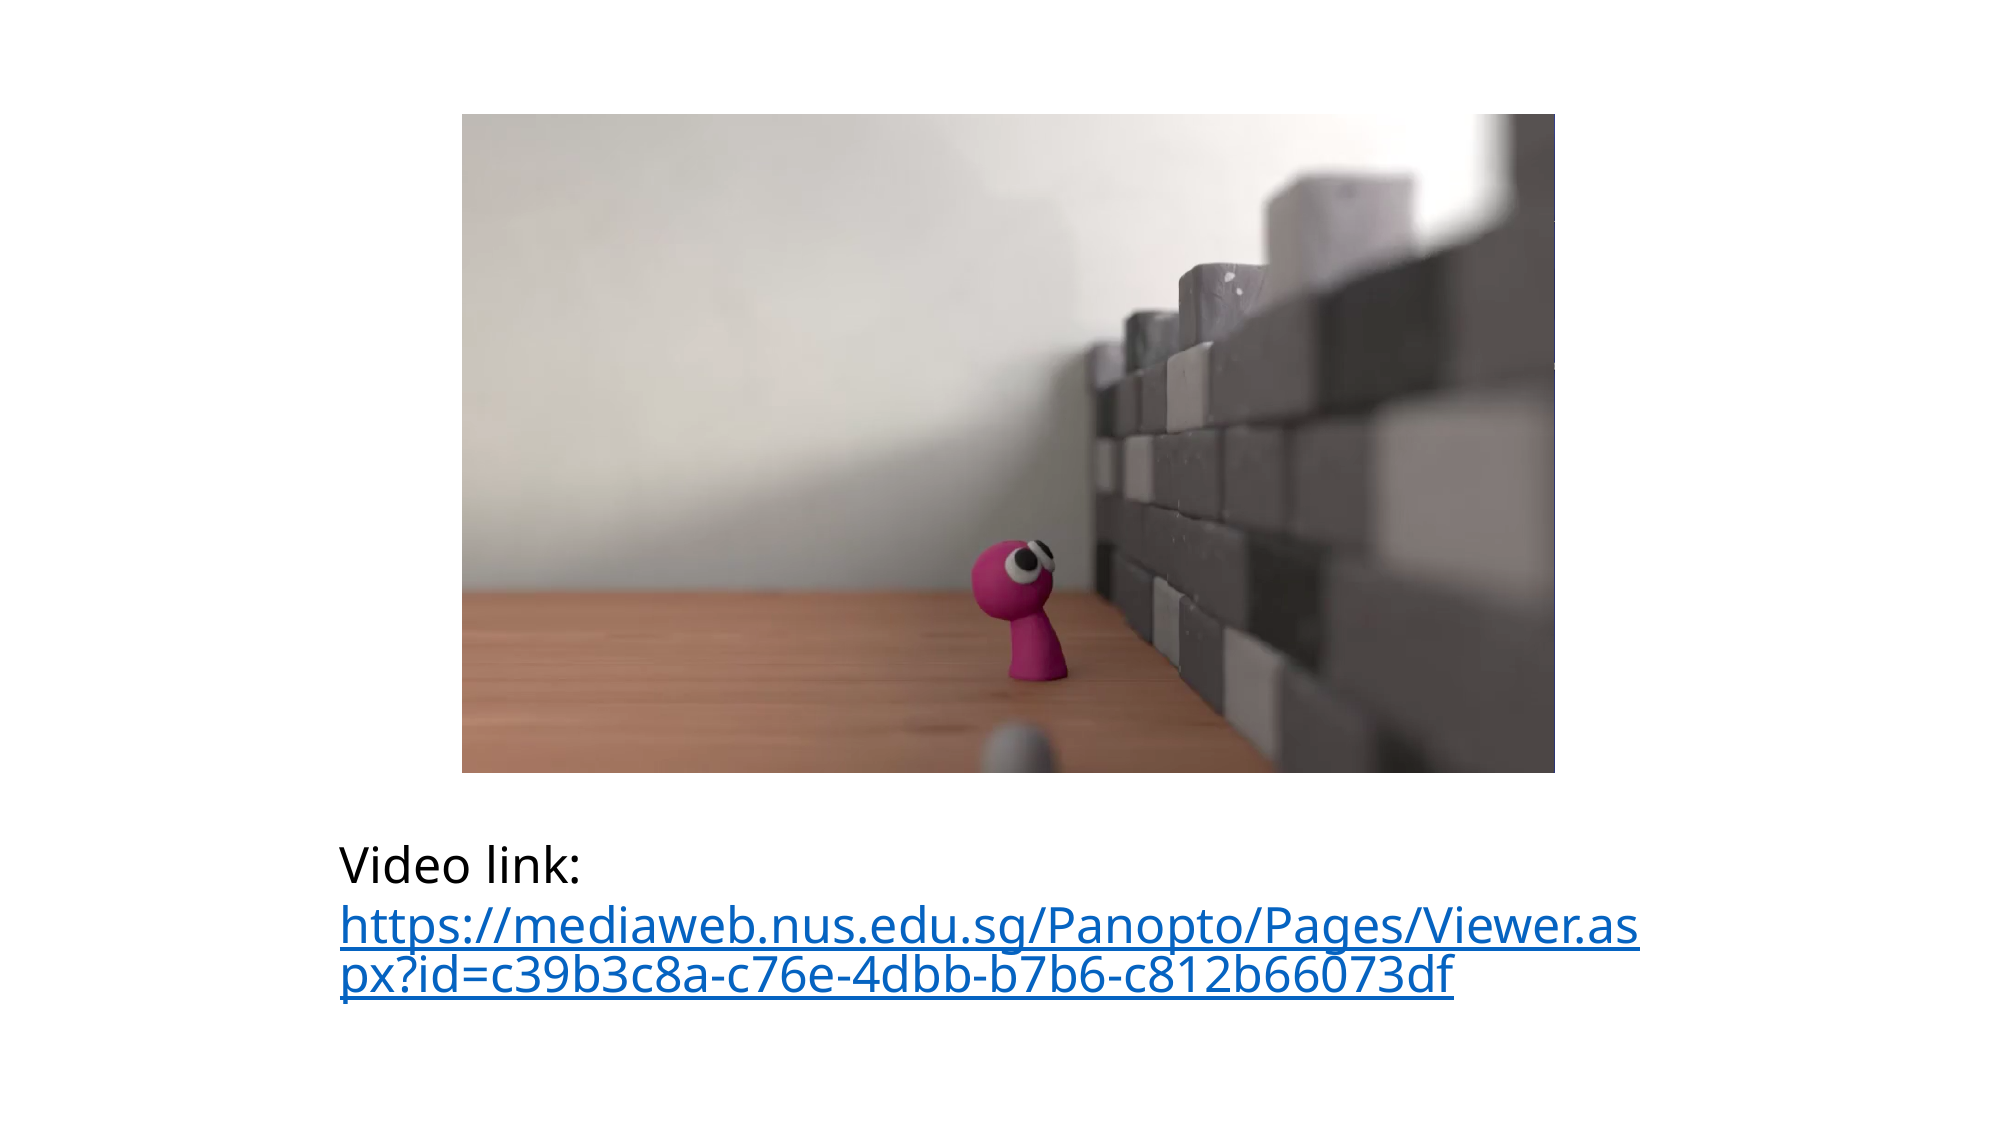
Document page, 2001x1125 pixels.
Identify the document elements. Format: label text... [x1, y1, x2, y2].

picture [462, 114, 1555, 773]
title Video link: https://mediaweb.nus.edu.sg/Panopto/Pages/Viewer.aspx?id=c39b3c8a-c76e-4dbb-b7b6-c812b66073df [324, 815, 1675, 1036]
